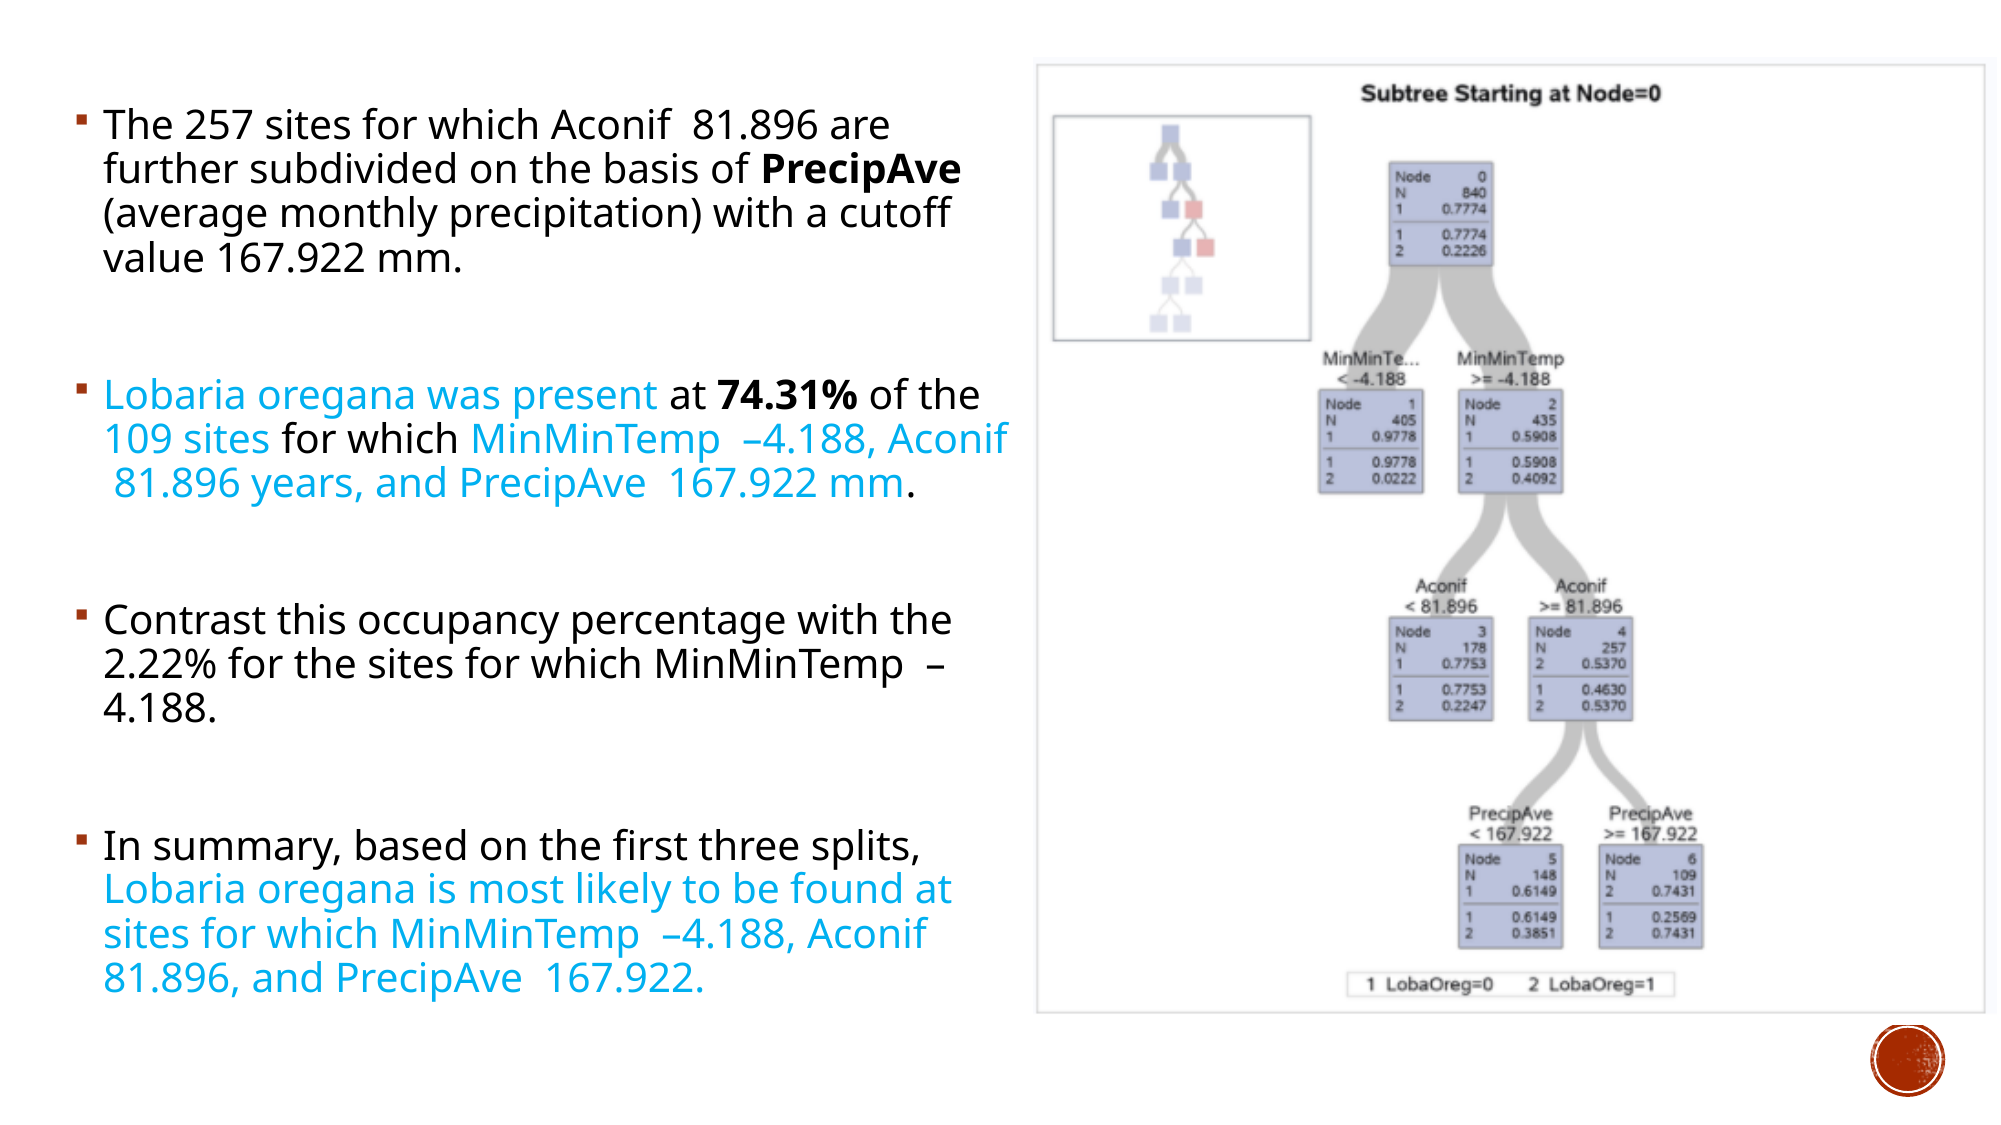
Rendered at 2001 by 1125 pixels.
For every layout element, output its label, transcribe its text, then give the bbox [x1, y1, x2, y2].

picture [1033, 57, 1997, 1025]
list The 257 sites for which Aconif 81.896 are further subdivided on the basis of PrecipAve (average monthly precipitation) with a cutoff value 167.922 mm. Lobaria oregana was present at 74.31% of the 109 sites for which MinMinTemp –4.188, Aconif 81.896 years, and PrecipAve 167.922 mm. Contrast this occupancy percentage with the 2.22% for the sites for which MinMinTemp –4.188. In summary, based on the first three splits, Lobaria oregana is most likely to be found at sites for which MinMinTemp –4.188, Aconif 81.896, and PrecipAve 167.922. [58, 96, 1032, 1025]
